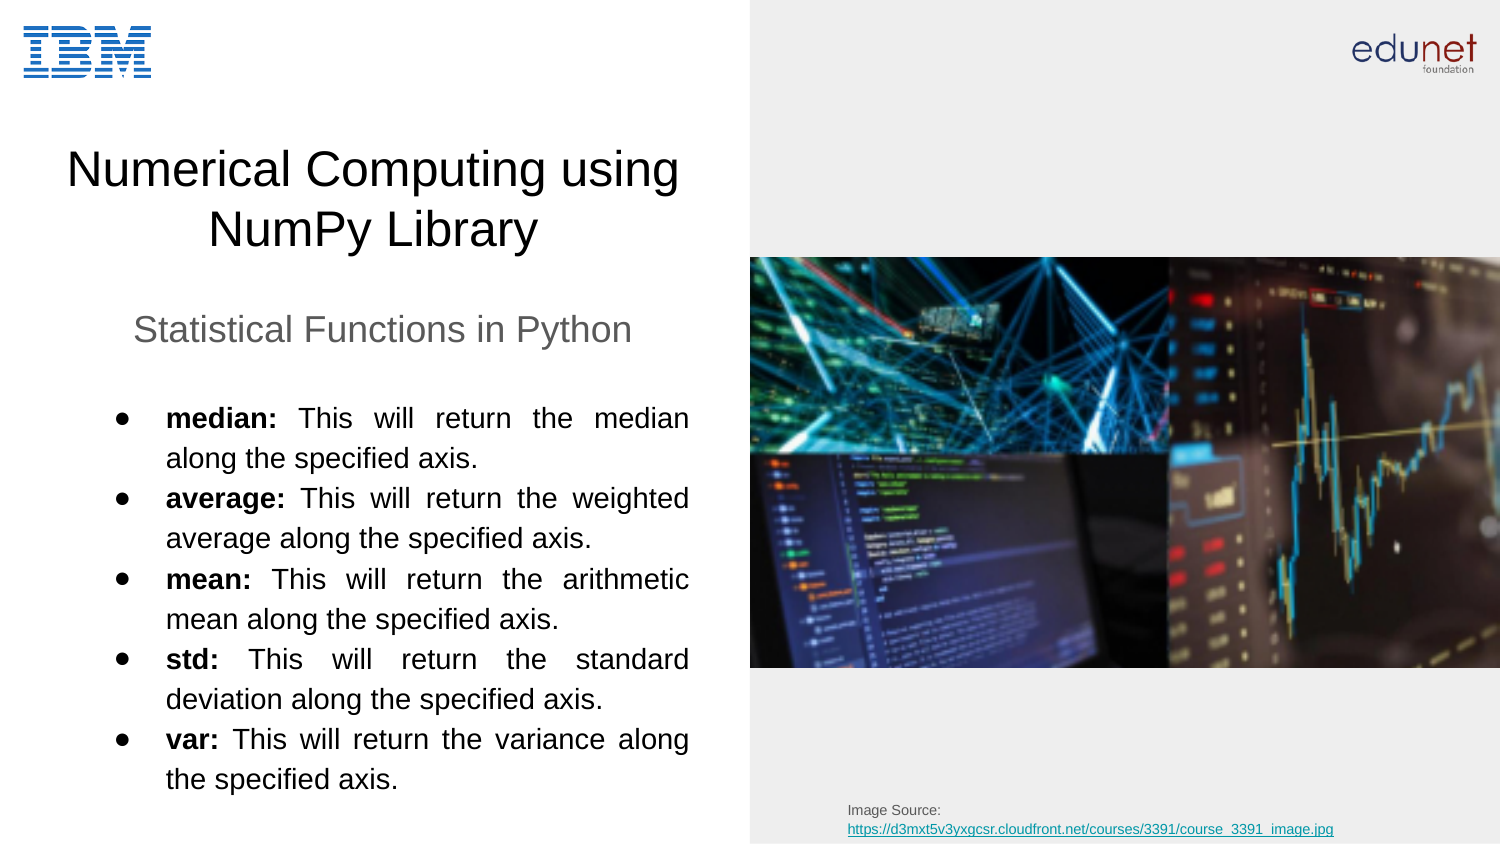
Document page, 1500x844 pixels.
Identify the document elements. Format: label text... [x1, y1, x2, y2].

picture [749, 256, 1500, 669]
title Numerical Computing using NumPy Library [41, 136, 706, 258]
list median: This will return the median along the specified axis. average: This will return the weighted average along the specified axis. mean: This will return the arithmetic mean along the specified axis. std: This will return the standard deviation along the specified axis. var: This will return the variance along the specified axis. [75, 392, 706, 803]
subtitle Statistical Functions in Python [41, 286, 706, 393]
picture [1350, 26, 1480, 78]
picture [23, 26, 151, 78]
list Image Source: https://d3mxt5v3yxgcsr.cloudfront.net/courses/3391/course_3391_image.jpg [832, 782, 1443, 827]
